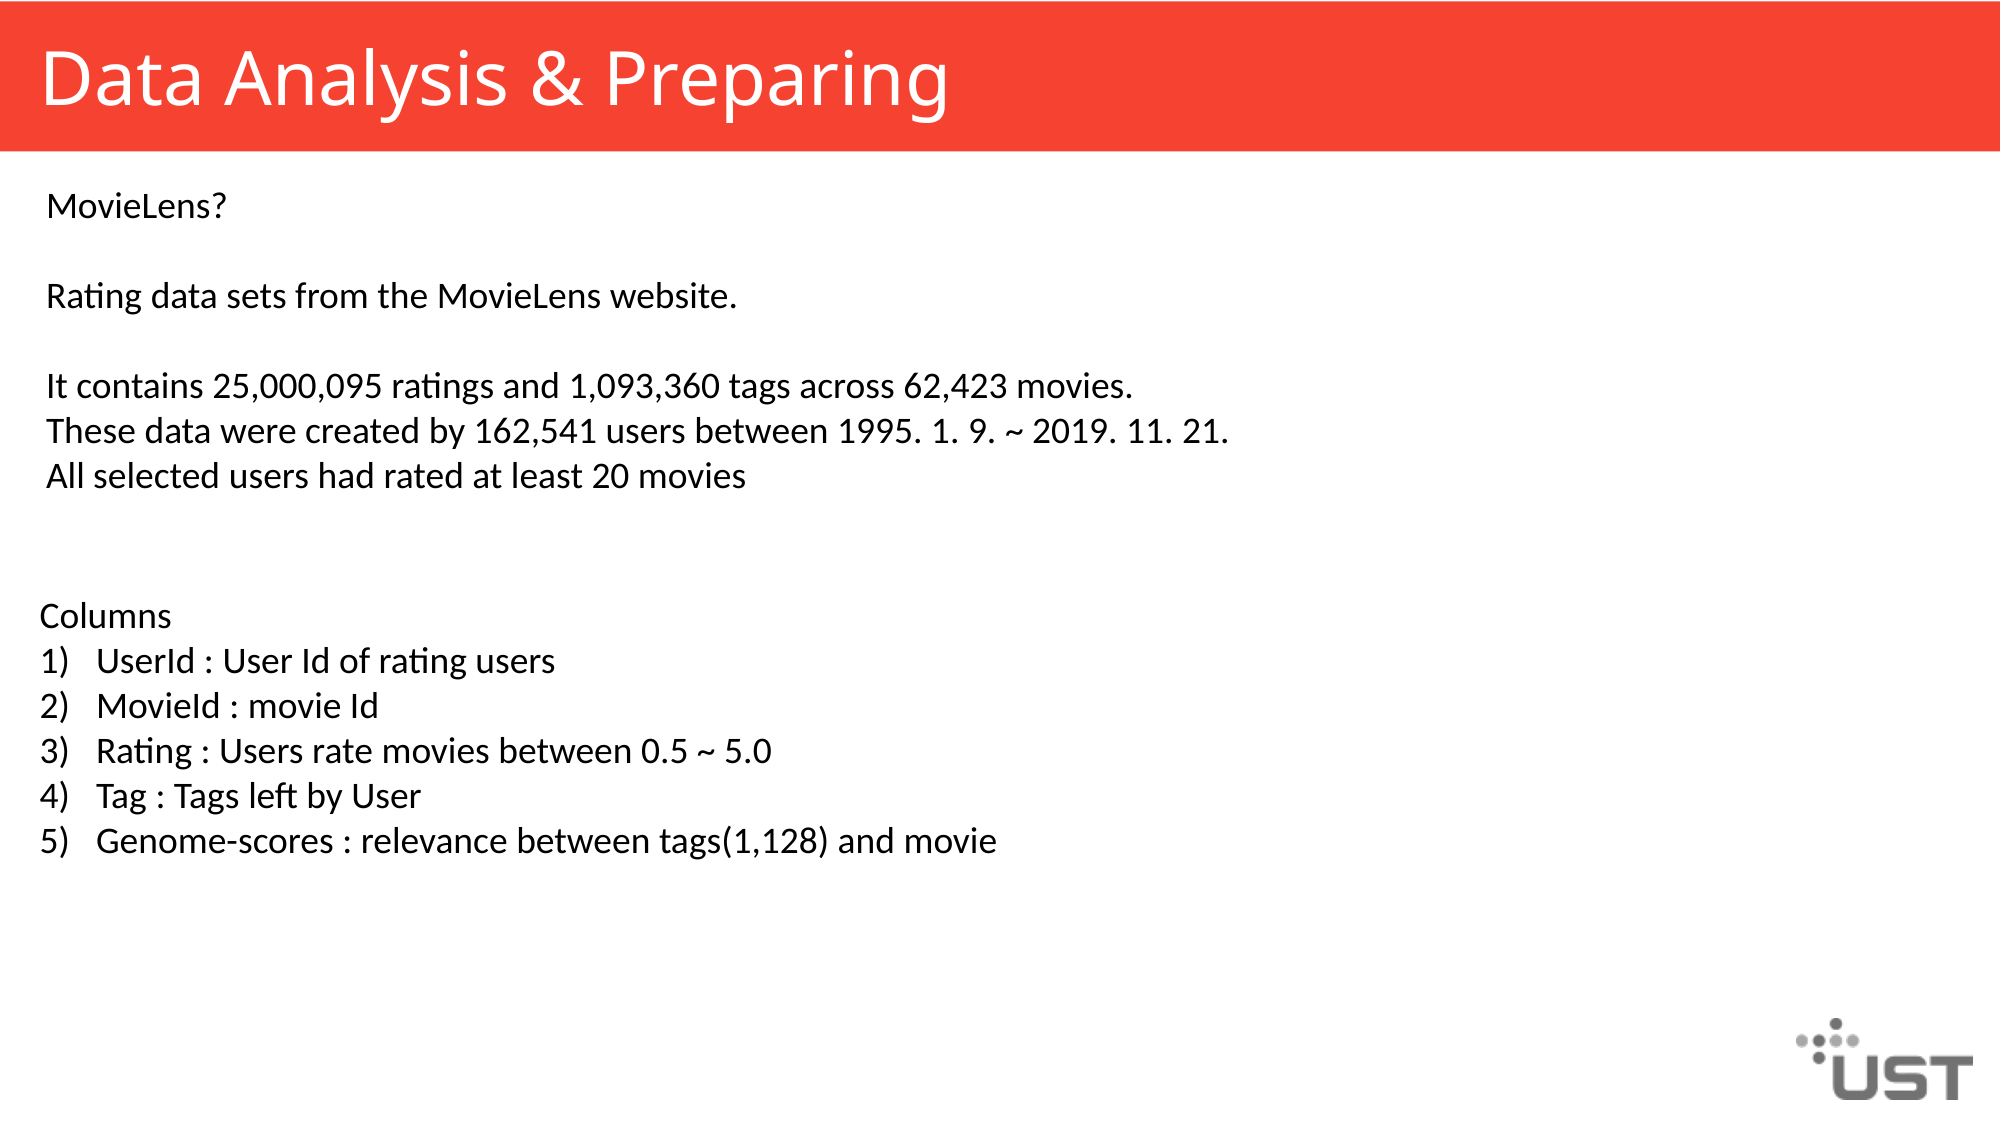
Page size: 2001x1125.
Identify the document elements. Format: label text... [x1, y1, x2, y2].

picture [1796, 1018, 1973, 1100]
text_box Data Analysis & Preparing [24, 23, 1725, 129]
text_box [0, 0, 2000, 152]
text_box Columns UserId : User Id of rating users MovieId : movie Id Rating : Users rate movies between 0.5 ~ 5.0 Tag : Tags left by User Genome-scores : relevance between tags(1,128) and movie [24, 583, 1509, 869]
text_box MovieLens? Rating data sets from the MovieLens website. It contains 25,000,095 ratings and 1,093,360 tags across 62,423 movies. These data were created by 162,541 users between 1995. 1. 9. ~ 2019. 11. 21. All selected users had rated at least 20 movies [31, 173, 1246, 504]
